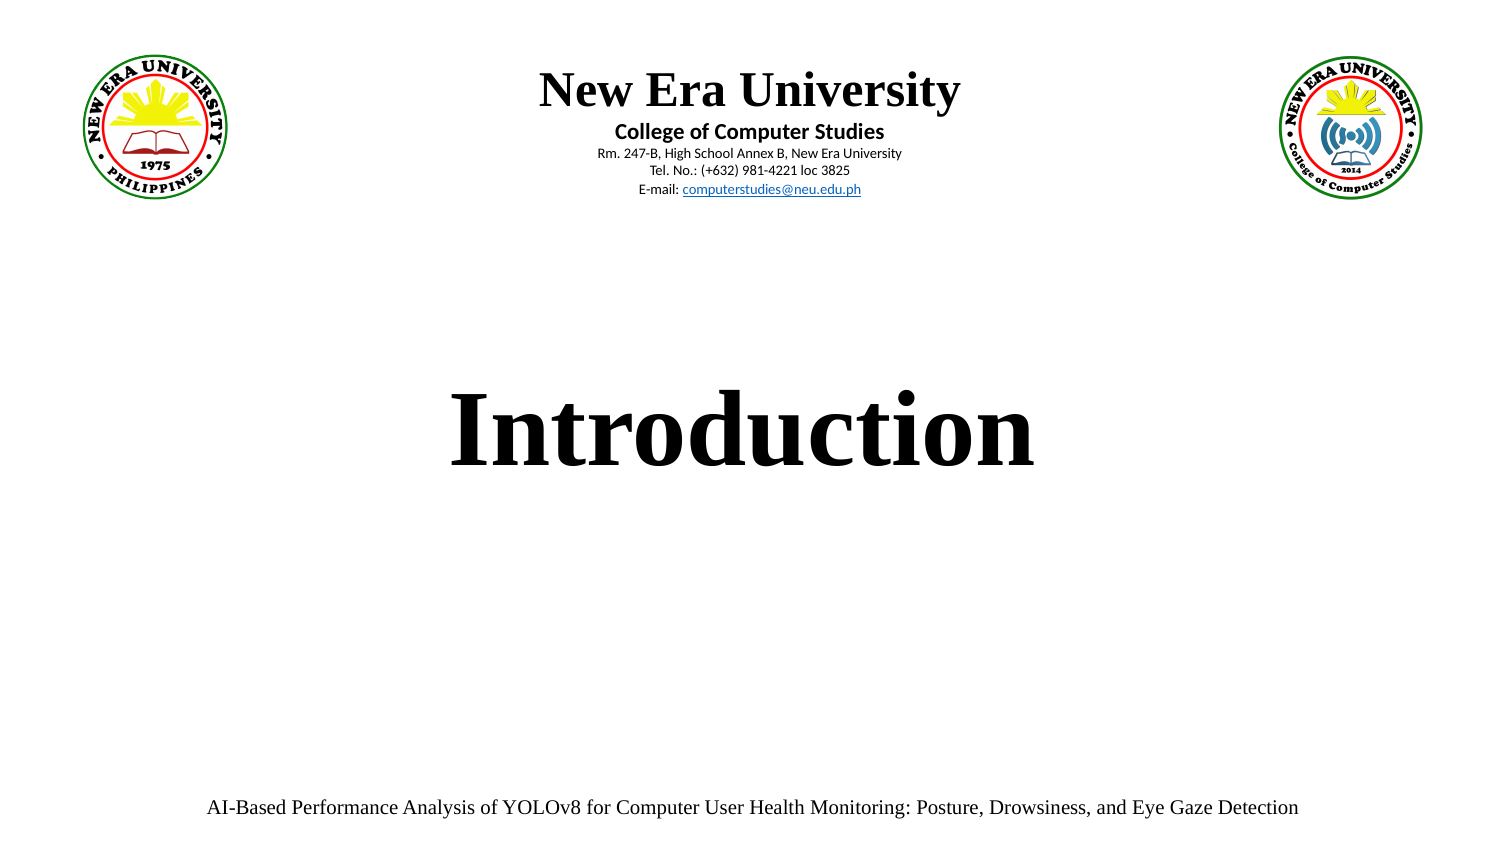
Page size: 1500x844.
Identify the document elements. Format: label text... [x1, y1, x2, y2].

text_box AI-Based Performance Analysis of YOLOv8 for Computer User Health Monitoring: Posture, Drowsiness, and Eye Gaze Detection [12, 778, 1494, 844]
picture [1276, 52, 1426, 202]
text_box New Era University College of Computer Studies Rm. 247-B, High School Annex B, New Era University Tel. No.: (+632) 981-4221 loc 3825 E-mail: computerstudies@neu.edu.ph [503, 47, 996, 207]
title Introduction [43, 268, 1441, 576]
picture [75, 46, 236, 207]
